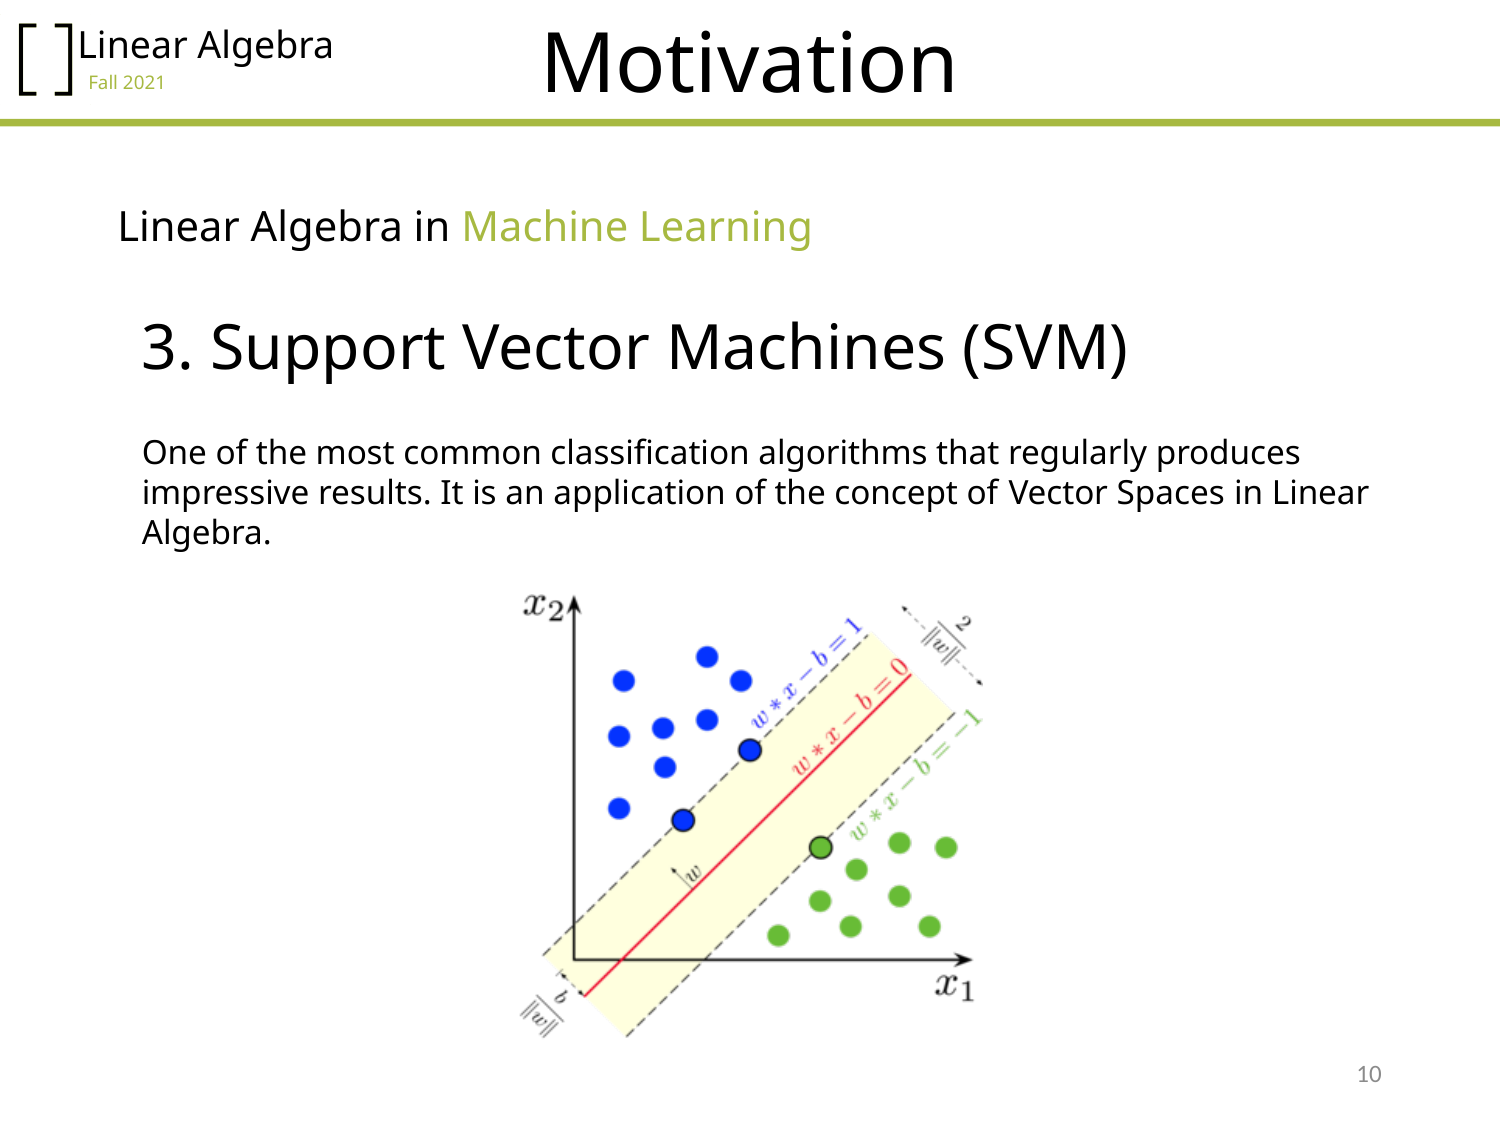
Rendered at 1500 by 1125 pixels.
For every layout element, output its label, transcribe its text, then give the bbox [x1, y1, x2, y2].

text_box Motivation [525, 2, 975, 117]
slide_number 10 [1059, 1042, 1397, 1103]
text_box [0, 118, 1500, 128]
text_box One of the most common classification algorithms that regularly produces impressive results. It is an application of the concept of Vector Spaces in Linear Algebra. [127, 423, 1481, 559]
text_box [0, 13, 340, 105]
picture [517, 593, 983, 1041]
text_box 3. Support Vector Machines (SVM) [127, 299, 1150, 390]
text_box Linear Algebra in Machine Learning [102, 192, 829, 258]
